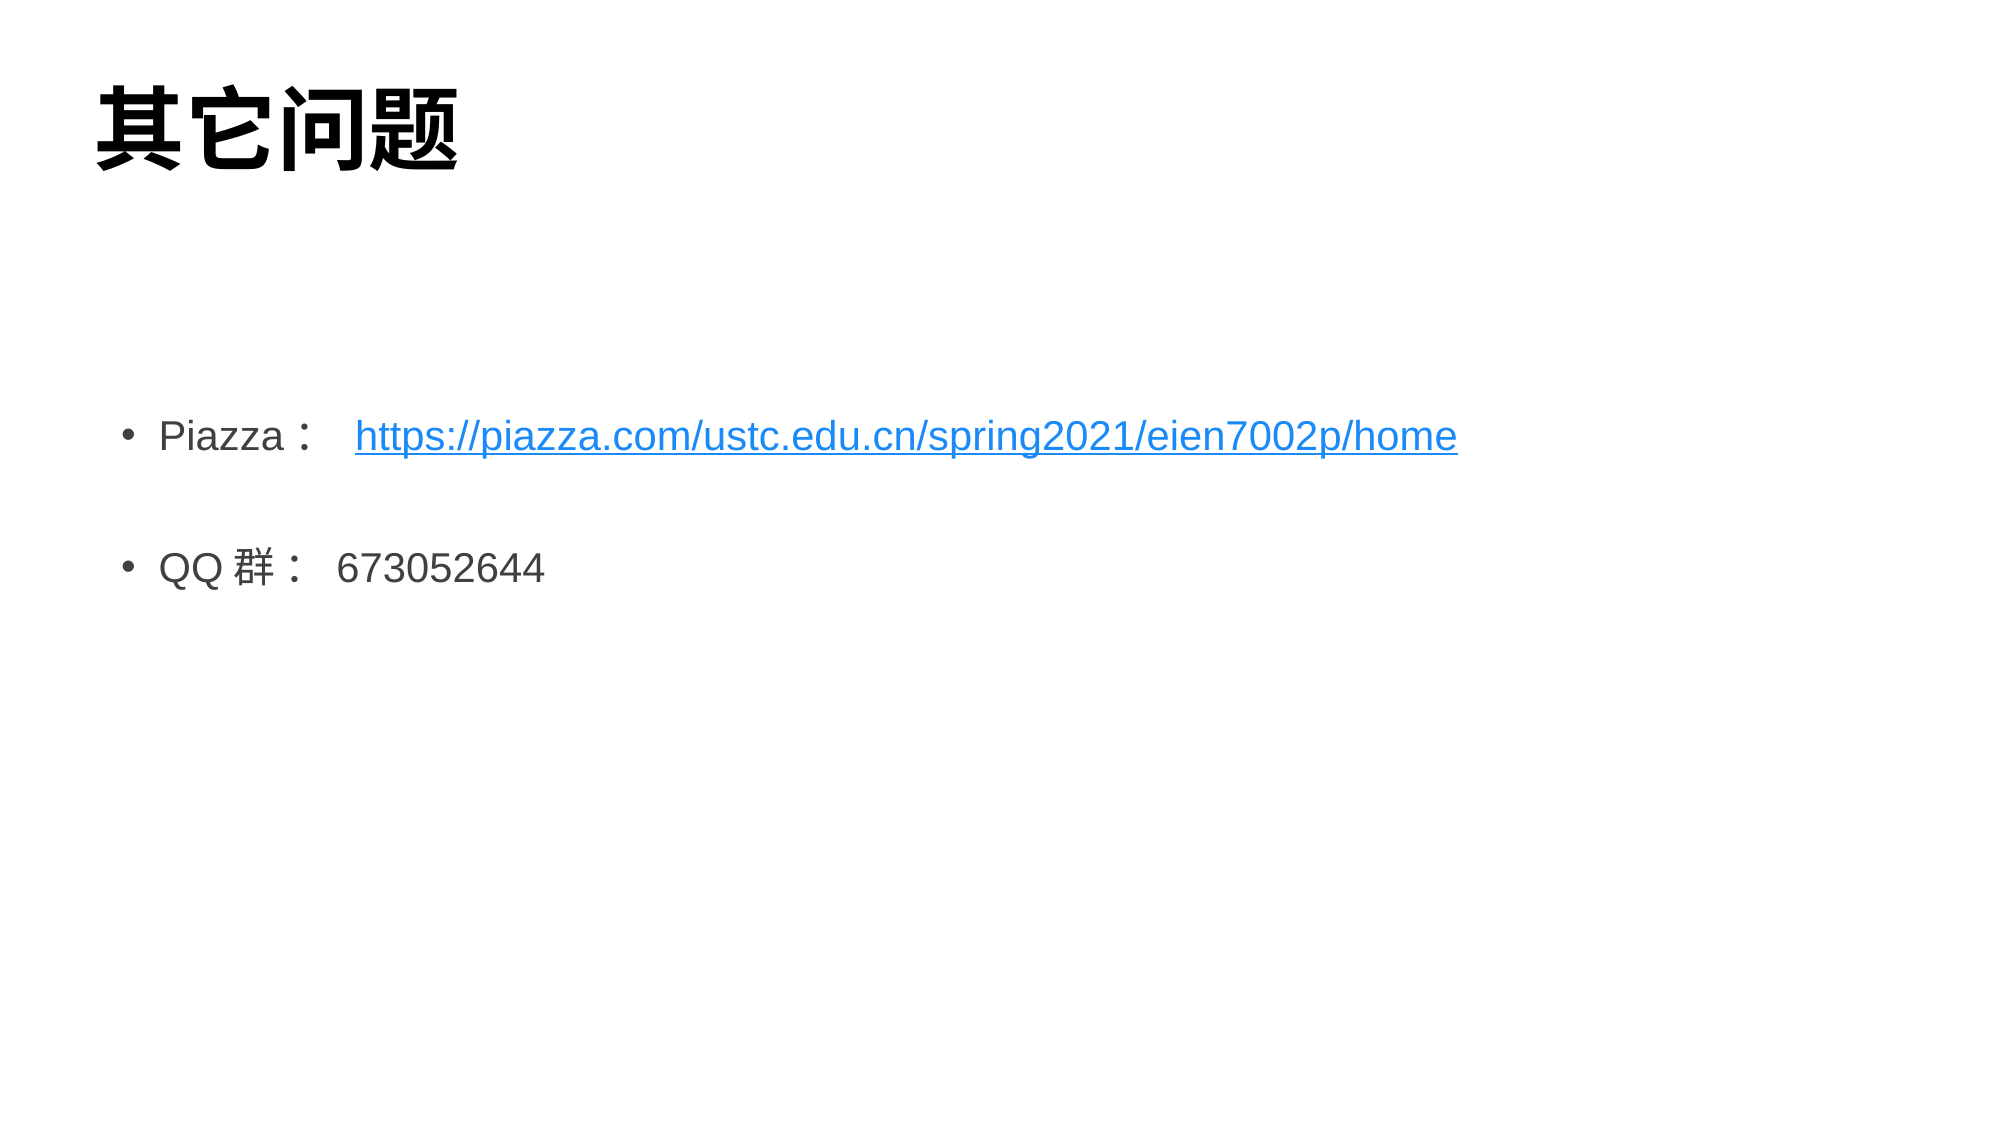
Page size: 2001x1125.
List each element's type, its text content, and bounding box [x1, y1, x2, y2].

title 其它问题 [78, 25, 1804, 243]
list Piazza： https://piazza.com/ustc.edu.cn/spring2021/eien7002p/home QQ群 ：673052644 [106, 270, 1832, 985]
